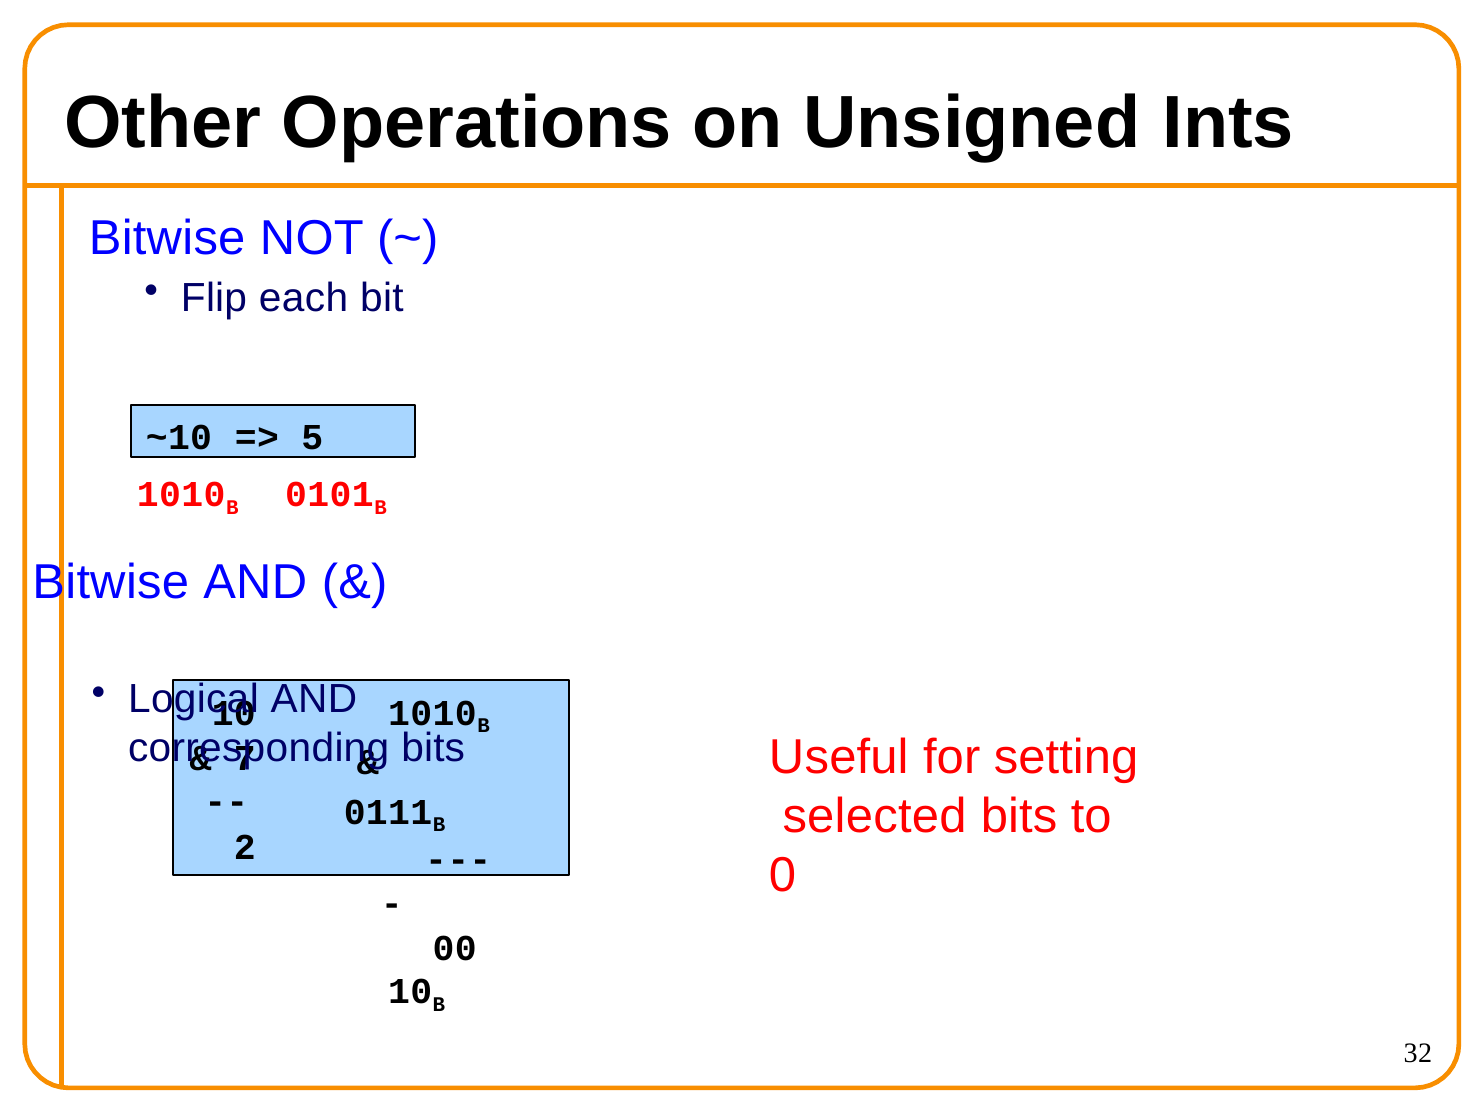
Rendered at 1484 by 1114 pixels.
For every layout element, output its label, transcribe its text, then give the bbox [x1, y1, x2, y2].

text_box ~10 => 5 [131, 404, 416, 444]
text_box Bitwise NOT (~) Flip each bit [86, 196, 544, 320]
slide_number 32 [1397, 1034, 1439, 1114]
text_box 1010B & 0111B ---- 0010B [339, 883, 499, 1016]
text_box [171, 678, 571, 876]
title Other Operations on Unsigned Ints [62, 70, 1299, 260]
text_box 1010B 0101B Bitwise AND (&) Logical AND corresponding bits [32, 444, 710, 770]
text_box Useful for setting selected bits to 0 [766, 722, 1143, 902]
